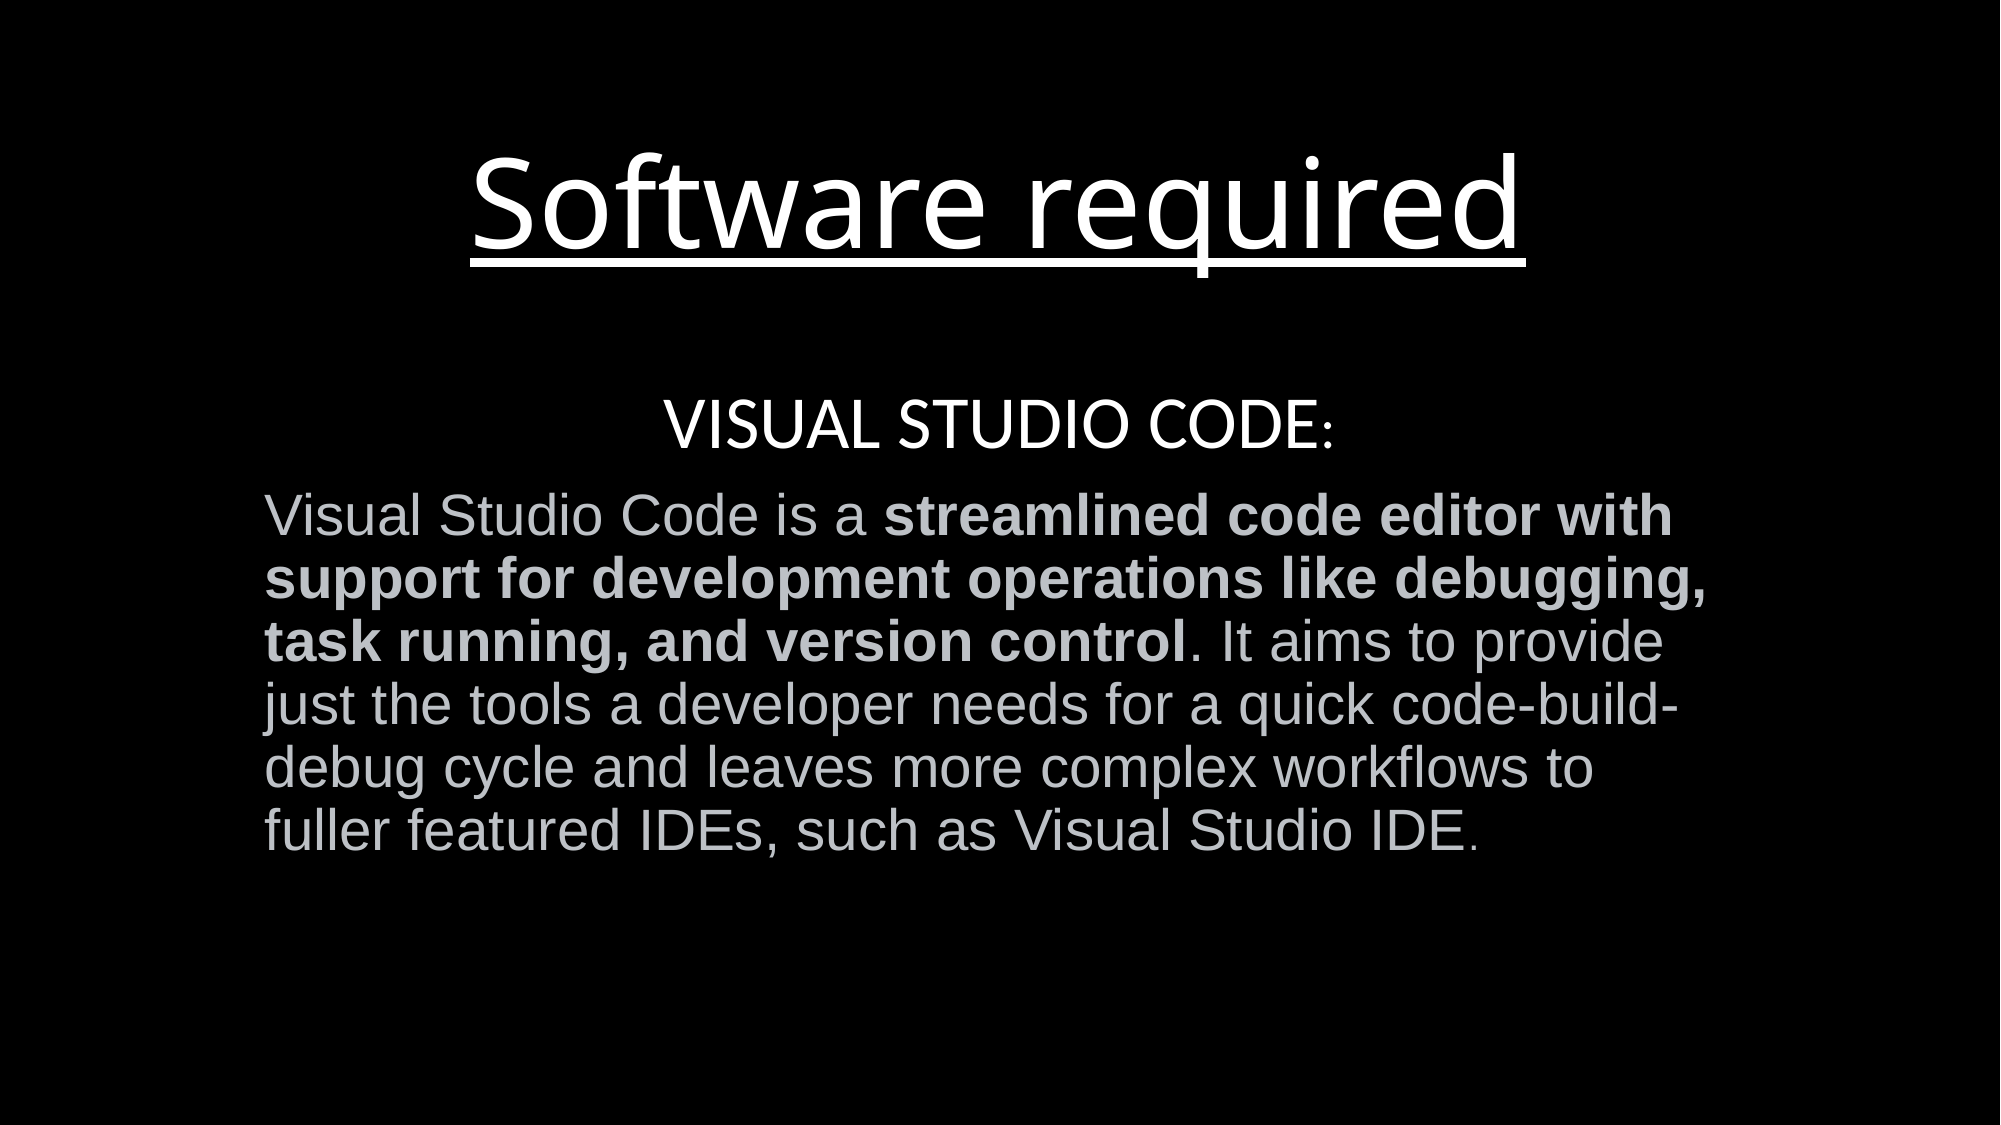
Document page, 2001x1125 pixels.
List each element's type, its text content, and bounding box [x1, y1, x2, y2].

title Software required [248, 58, 1749, 284]
subtitle VISUAL STUDIO CODE: Visual Studio Code is a streamlined code editor with support for development operations like debugging, task running, and version control. It aims to provide just the tools a developer needs for a quick code-build-debug cycle and leaves more complex workflows to fuller featured IDEs, such as Visual Studio IDE. [249, 376, 1750, 859]
